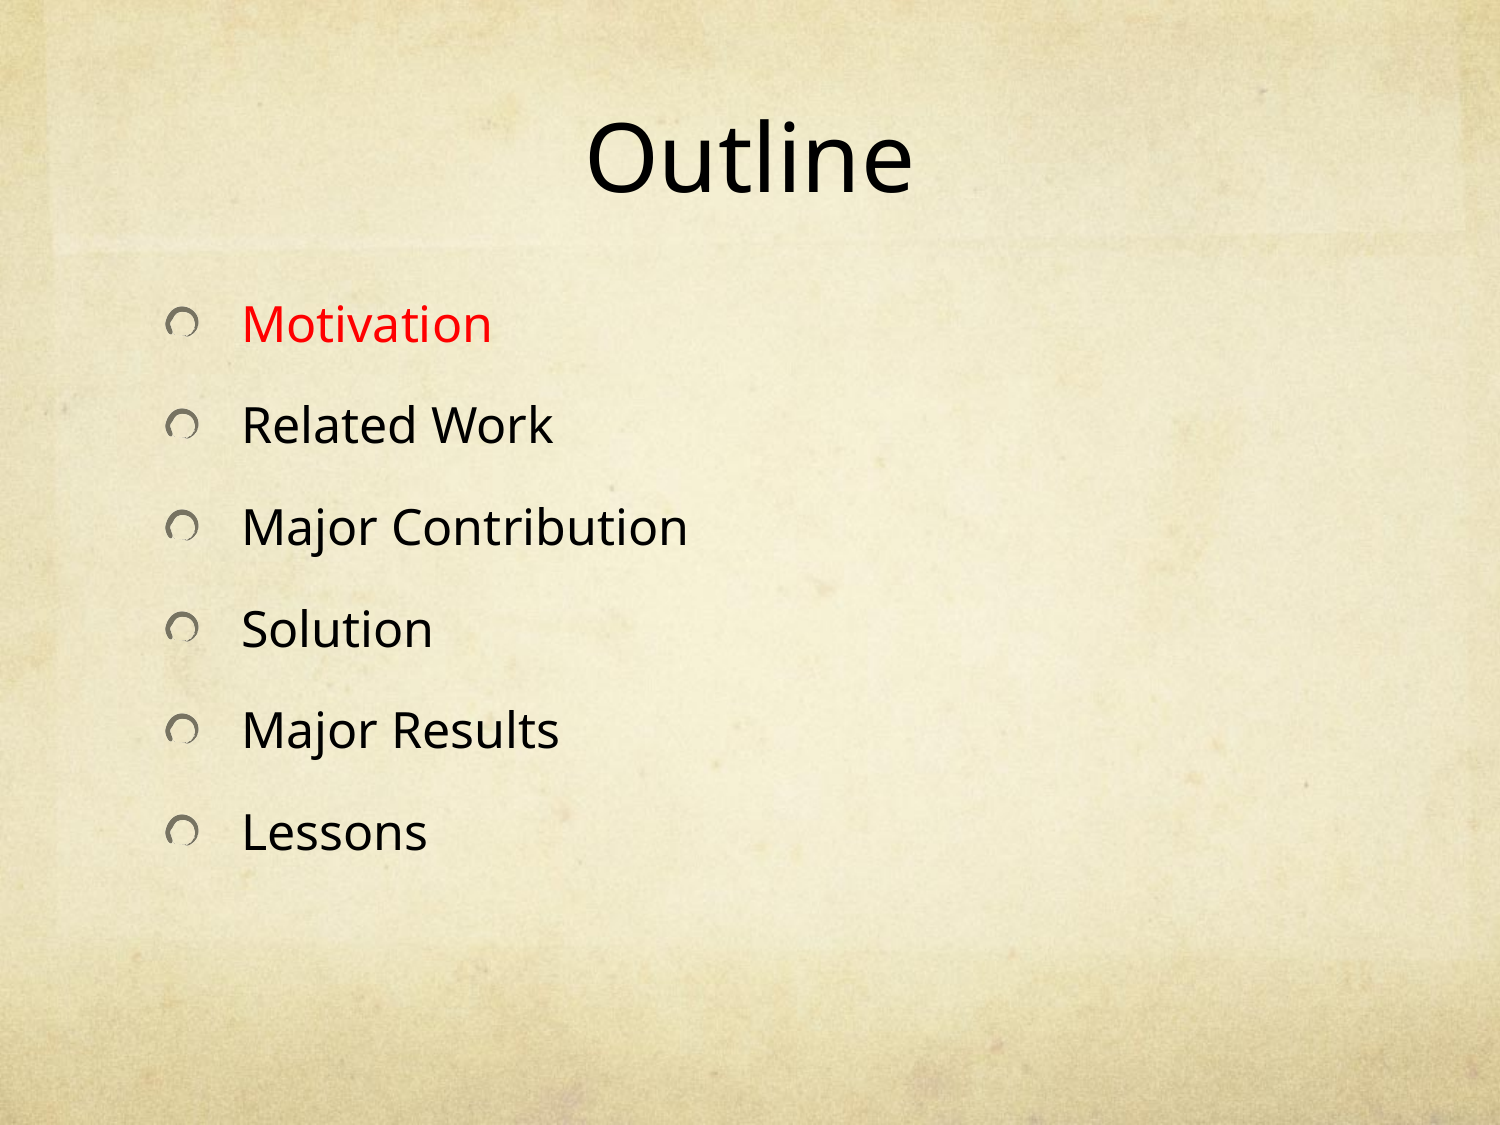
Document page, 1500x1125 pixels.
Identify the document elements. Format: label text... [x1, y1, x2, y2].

title Outline [150, 82, 1350, 225]
list Motivation Related Work Major Contribution Solution Major Results Lessons [150, 284, 1350, 950]
picture [0, 0, 1500, 1125]
